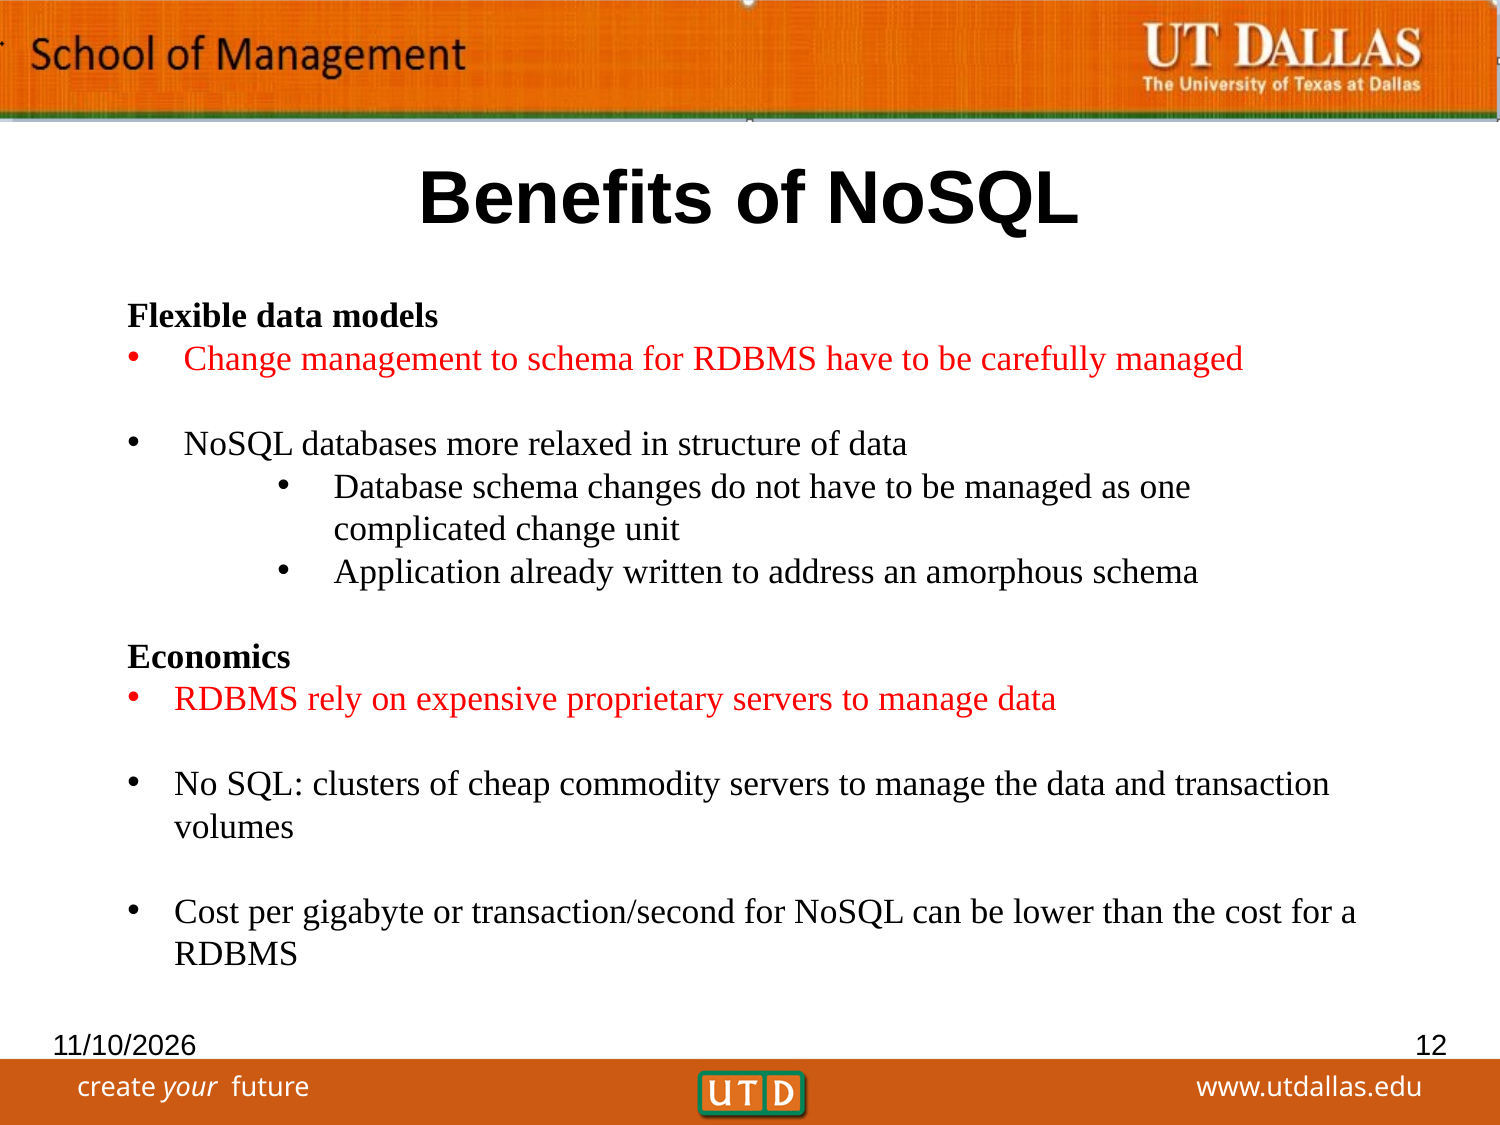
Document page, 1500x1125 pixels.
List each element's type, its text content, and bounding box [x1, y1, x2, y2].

text_box Flexible data models Change management to schema for RDBMS have to be carefully managed NoSQL databases more relaxed in structure of data Database schema changes do not have to be managed as one complicated change unit Application already written to address an amorphous schema Economics RDBMS rely on expensive proprietary servers to manage data No SQL: clusters of cheap commodity servers to manage the data and transaction volumes Cost per gigabyte or transaction/second for NoSQL can be lower than the cost for a RDBMS [112, 285, 1388, 981]
slide_number 12 [1149, 1018, 1463, 1057]
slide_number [37, 1018, 351, 1057]
title Benefits of NoSQL [112, 125, 1388, 263]
picture [0, 0, 1500, 1125]
